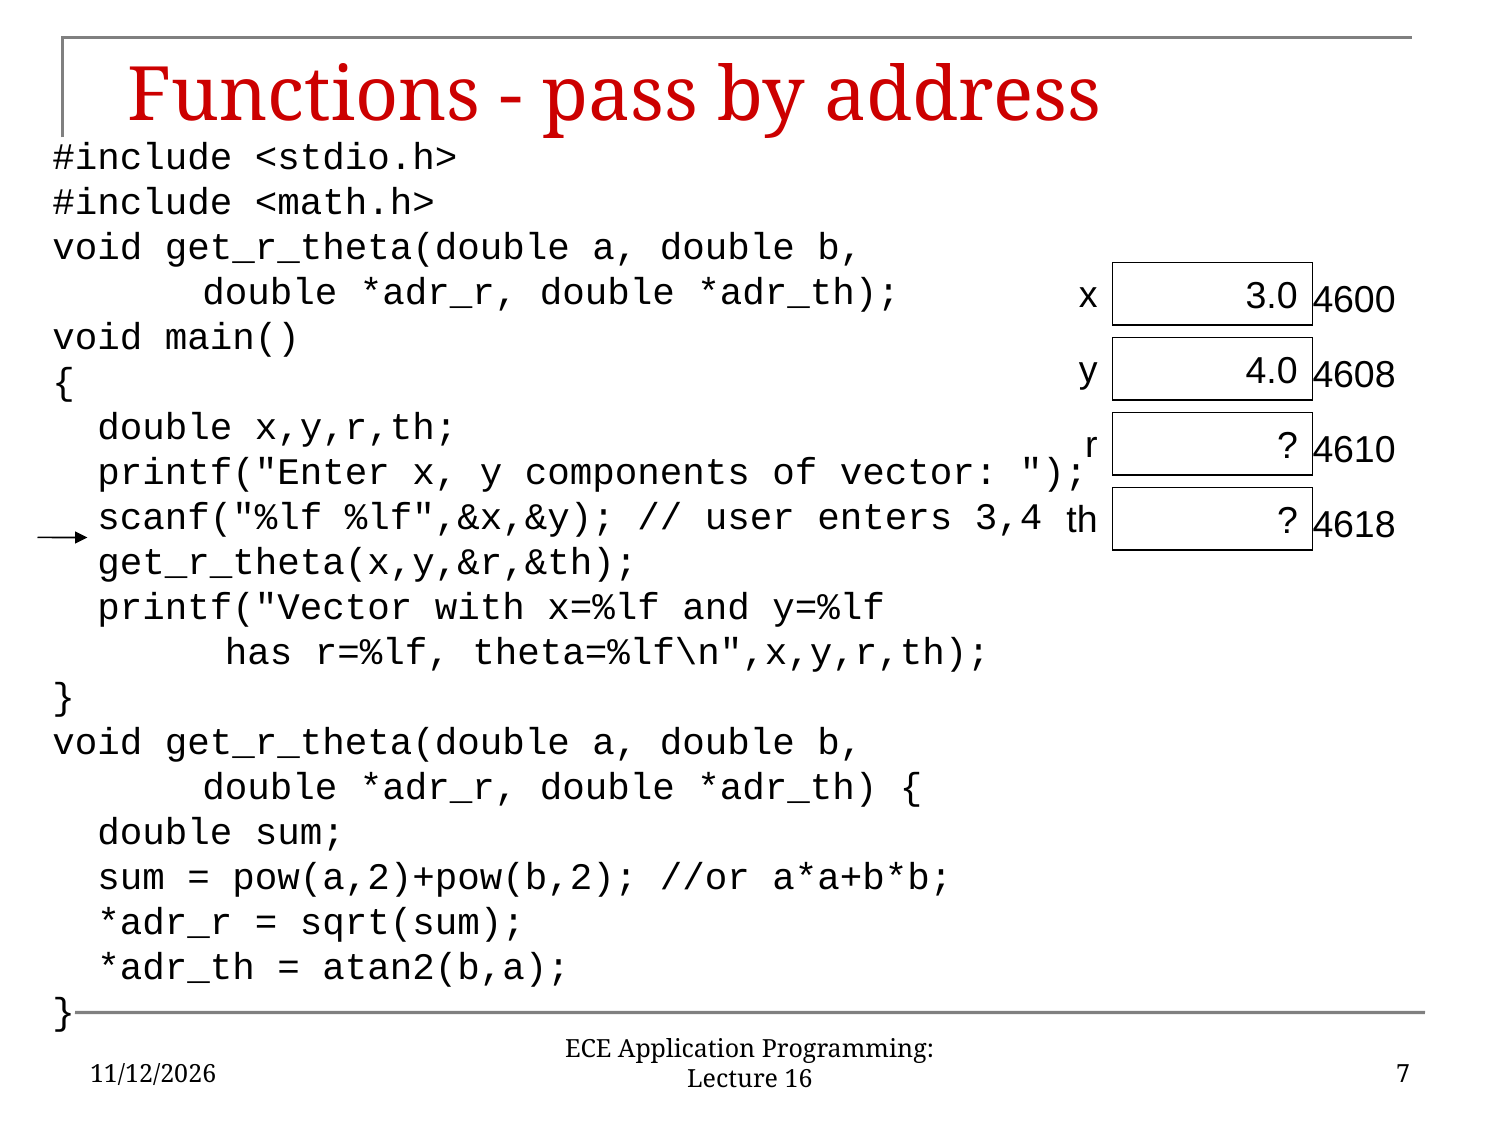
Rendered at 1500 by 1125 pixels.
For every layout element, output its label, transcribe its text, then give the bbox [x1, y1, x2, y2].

text_box y [1049, 337, 1112, 398]
text_box 4618 [1312, 500, 1425, 546]
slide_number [74, 1023, 426, 1100]
text_box 4600 [1312, 275, 1425, 321]
text_box #include <stdio.h> #include <math.h> void get_r_theta(double a, double b, double *adr_r, double *adr_th); void main() { double x,y,r,th; printf("Enter x, y components of vector: "); scanf("%lf %lf",&x,&y); // user enters 3,4 get_r_theta(x,y,&r,&th); printf("Vector with x=%lf and y=%lf has r=%lf, theta=%lf\n",x,y,r,th); } void get_r_theta(double a, double b, double *adr_r, double *adr_th) { double sum; sum = pow(a,2)+pow(b,2); //or a*a+b*b; *adr_r = sqrt(sum); *adr_th = atan2(b,a); } [37, 124, 1413, 1040]
text_box r [1049, 412, 1112, 473]
text_box ? [1112, 487, 1313, 550]
footer ECE Application Programming: Lecture 16 [512, 1024, 988, 1101]
title Functions - pass by address [112, 37, 1388, 124]
text_box 4608 [1312, 350, 1425, 396]
text_box x [1049, 262, 1112, 323]
slide_number 7 [1074, 1023, 1426, 1100]
text_box 3.0 [1112, 262, 1313, 325]
text_box ? [1112, 412, 1313, 475]
text_box 4.0 [1112, 337, 1313, 400]
text_box 4610 [1312, 425, 1425, 471]
text_box th [1049, 487, 1112, 548]
text_box [37, 531, 88, 544]
